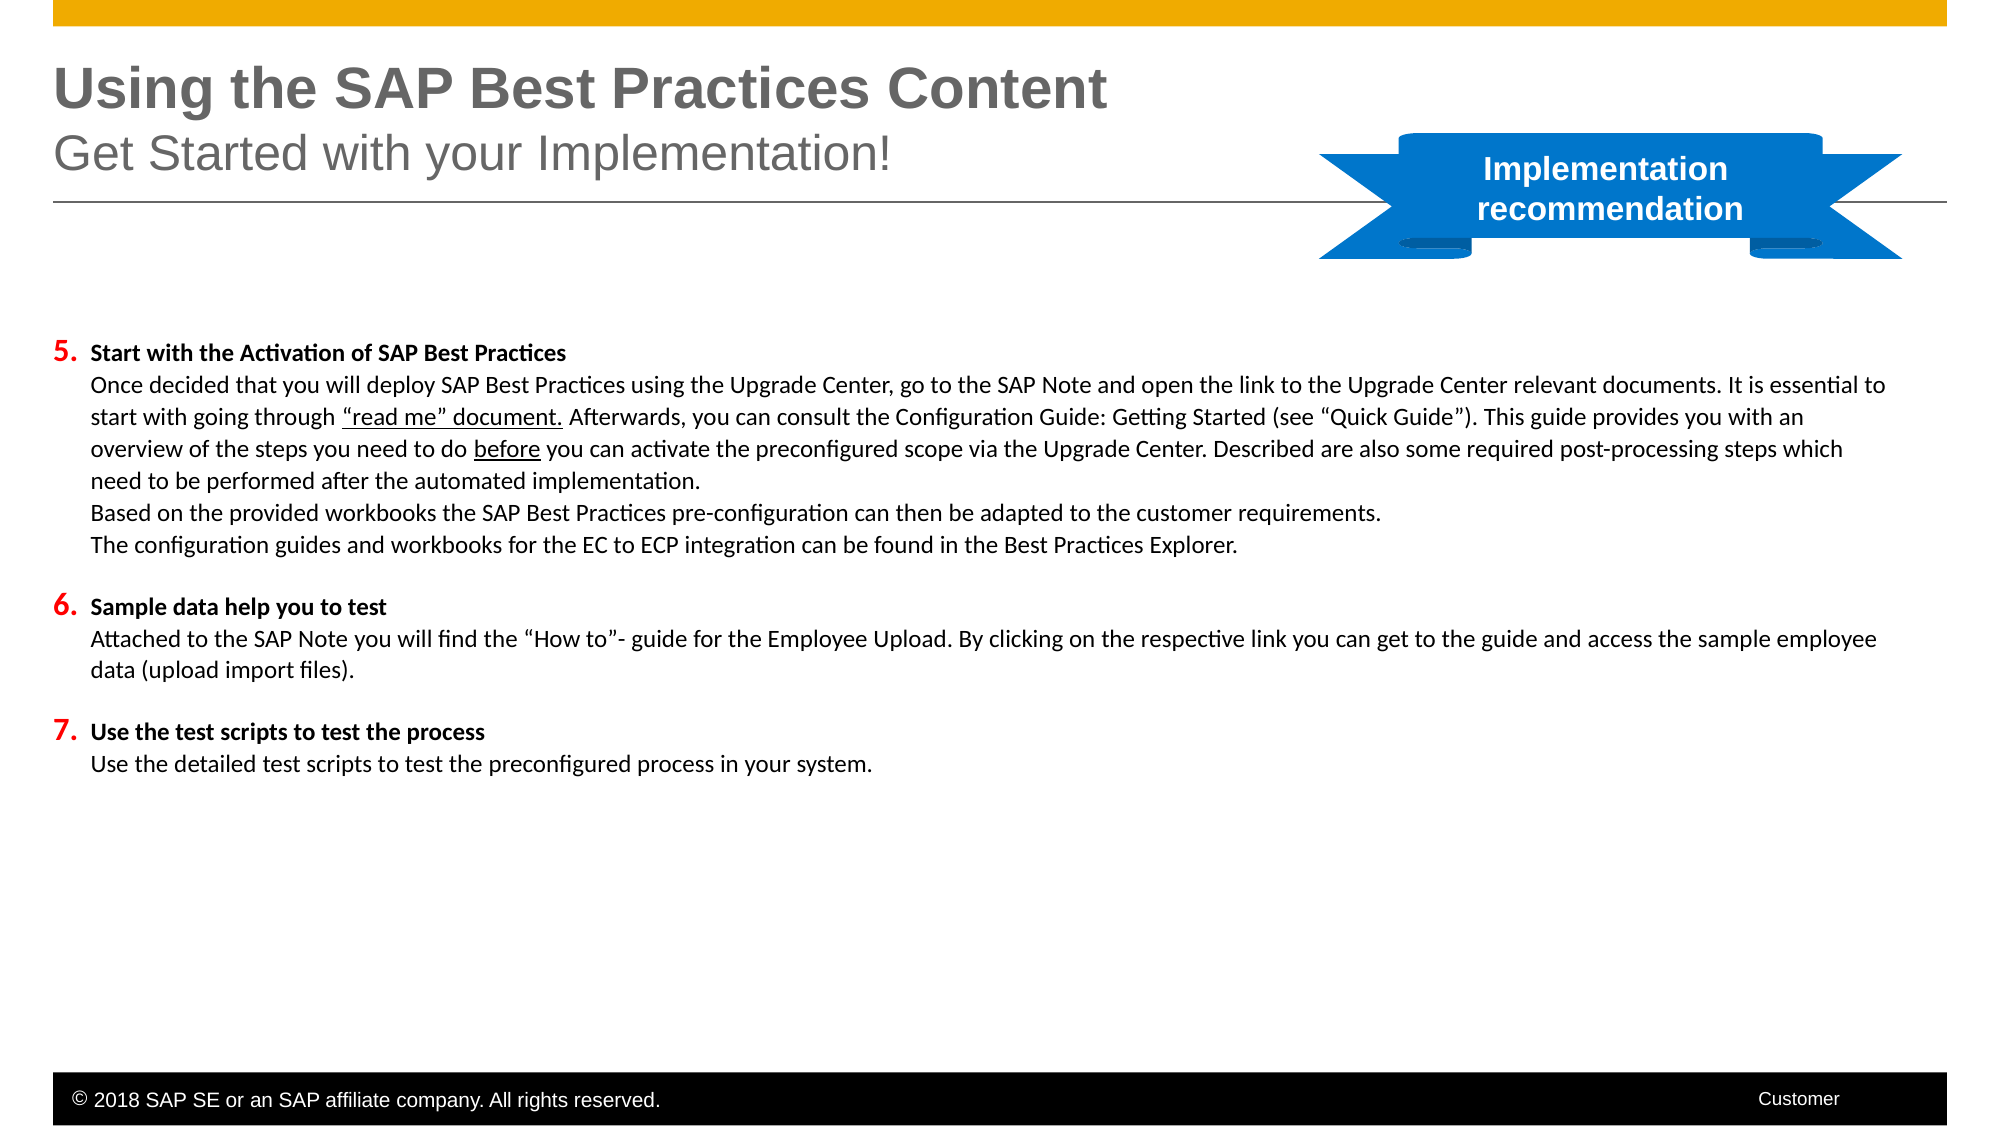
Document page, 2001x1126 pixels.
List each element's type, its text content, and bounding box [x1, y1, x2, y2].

text_box [1318, 133, 1903, 259]
title Using the SAP Best Practices Content Get Started with your Implementation! [53, 53, 1947, 178]
text_box Implementation recommendation [1476, 146, 1745, 227]
list Start with the Activation of SAP Best Practices Once decided that you will deploy SAP Best Practices using the Upgrade Center, go to the SAP Note and open the link to the Upgrade Center relevant documents. It is essential to start with going through “read me” document. Afterwards, you can consult the Configuration Guide: Getting Started (see “Quick Guide”). This guide provides you with an overview of the steps you need to do before you can activate the preconfigured scope via the Upgrade Center. Described are also some required post-processing steps which need to be performed after the automated implementation. Based on the provided workbooks the SAP Best Practices pre-configuration can then be adapted to the customer requirements. The configuration guides and workbooks for the EC to ECP integration can be found in the Best Practices Explorer. Sample data help you to test Attached to the SAP Note you will find the “How to”- guide for the Employee Upload. By clicking on the respective link you can get to the guide and access the sample employee data (upload import files). Use the test scripts to test the process Use the detailed test scripts to test the preconfigured process in your system. [53, 334, 1903, 964]
